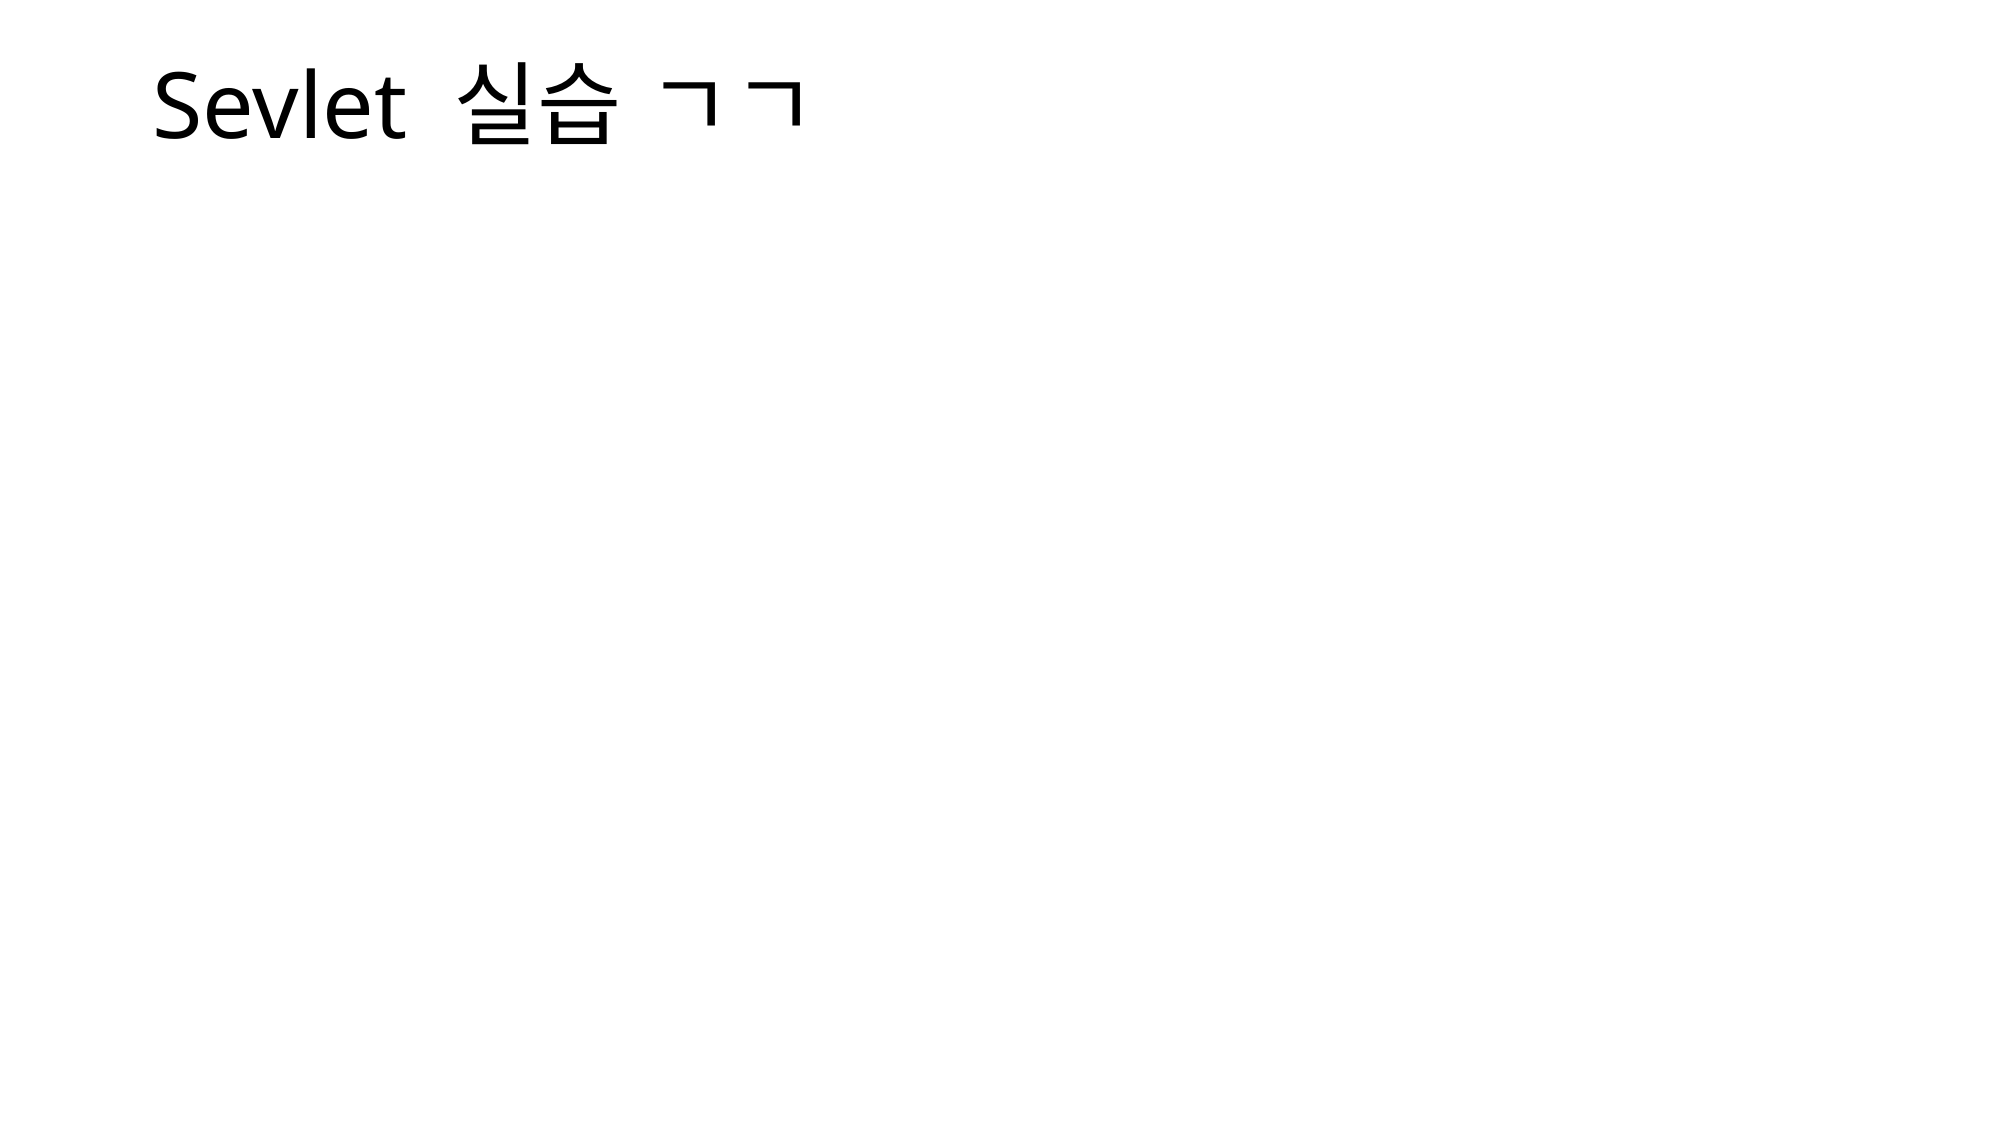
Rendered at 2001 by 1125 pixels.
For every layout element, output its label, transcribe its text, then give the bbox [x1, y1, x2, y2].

title Sevlet 실습 ㄱㄱ [137, 0, 1863, 218]
